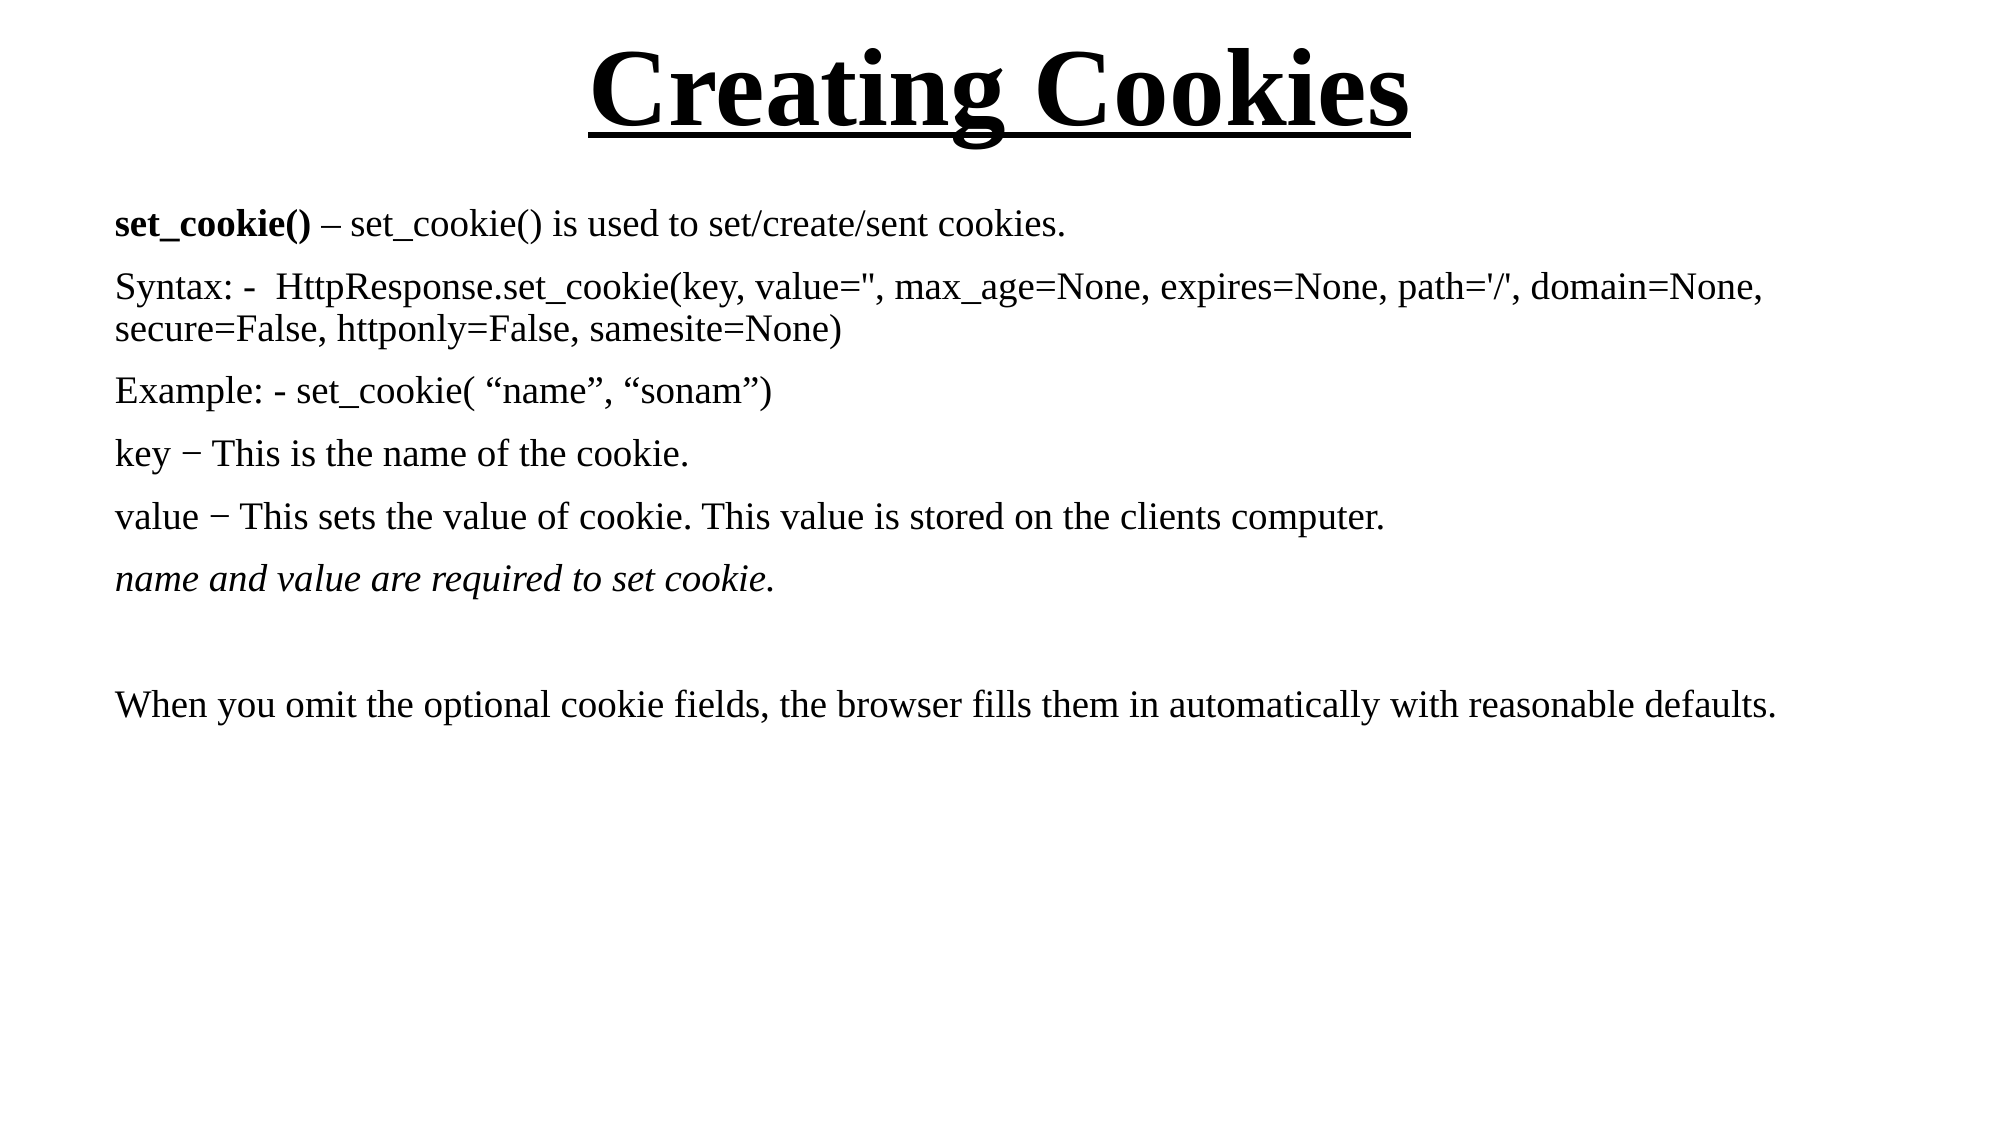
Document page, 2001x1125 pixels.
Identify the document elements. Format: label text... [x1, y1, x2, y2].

title Creating Cookies [99, 0, 1900, 184]
list set_cookie() – set_cookie() is used to set/create/sent cookies. Syntax: - HttpResponse.set_cookie(key, value='', max_age=None, expires=None, path='/', domain=None, secure=False, httponly=False, samesite=None) Example: - set_cookie( “name”, “sonam”) key − This is the name of the cookie. value − This sets the value of cookie. This value is stored on the clients computer. name and value are required to set cookie. When you omit the optional cookie fields, the browser fills them in automatically with reasonable defaults. [99, 195, 1900, 1046]
